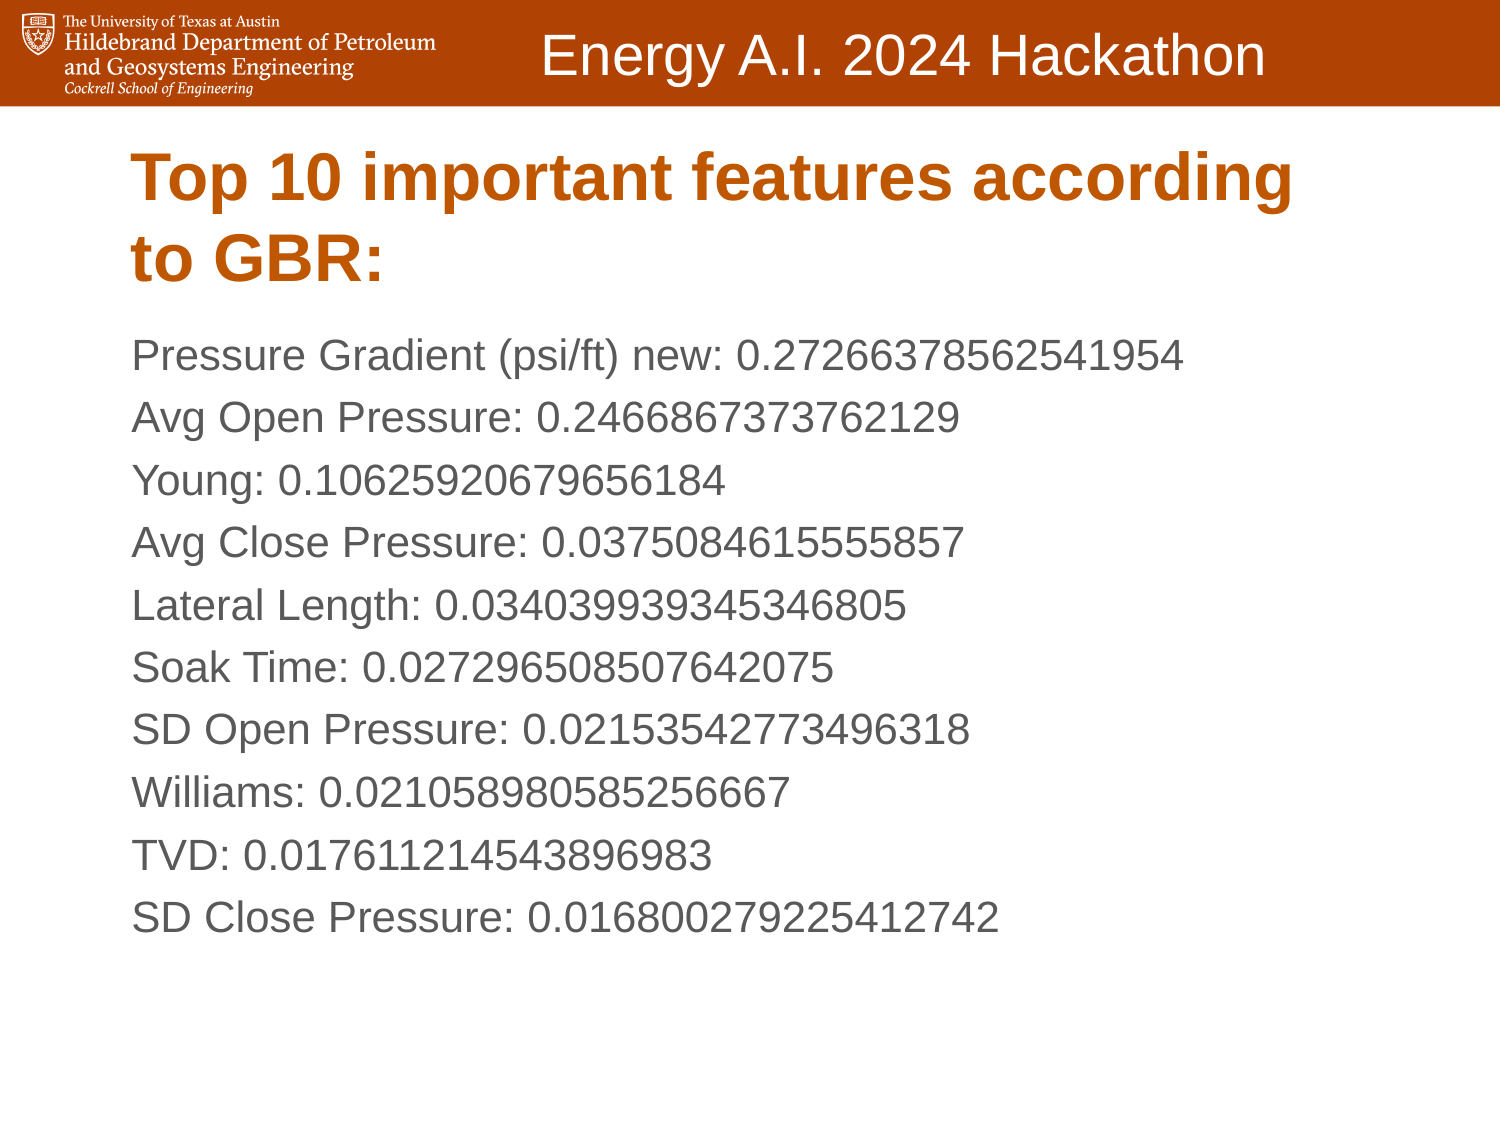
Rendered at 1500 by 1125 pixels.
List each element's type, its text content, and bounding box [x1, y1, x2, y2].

list Pressure Gradient (psi/ft) new: 0.27266378562541954 Avg Open Pressure: 0.2466867373762129 Young: 0.10625920679656184 Avg Close Pressure: 0.0375084615555857 Lateral Length: 0.034039939345346805 Soak Time: 0.027296508507642075 SD Open Pressure: 0.02153542773496318 Williams: 0.021058980585256667 TVD: 0.017611214543896983 SD Close Pressure: 0.016800279225412742 [116, 318, 1386, 1072]
title Top 10 important features according to GBR: [115, 125, 1386, 305]
picture [22, 13, 436, 97]
